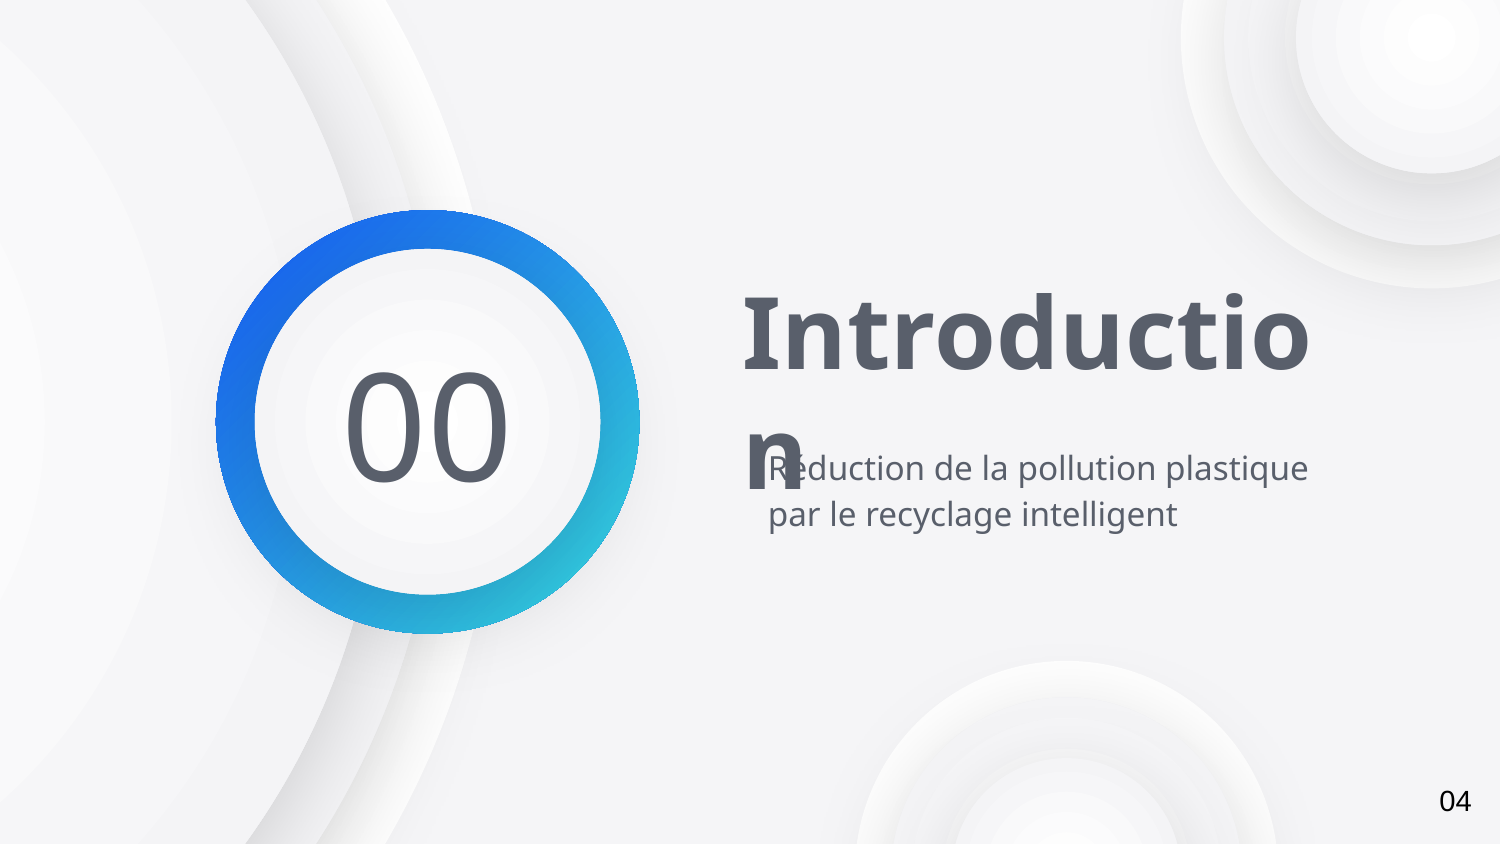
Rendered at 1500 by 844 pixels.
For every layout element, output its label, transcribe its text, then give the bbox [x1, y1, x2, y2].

text_box 04 [1424, 774, 1487, 825]
title 00 [286, 361, 569, 483]
subtitle Réduction de la pollution plastique par le recyclage intelligent [750, 455, 1383, 520]
title Introduction [727, 324, 1383, 456]
